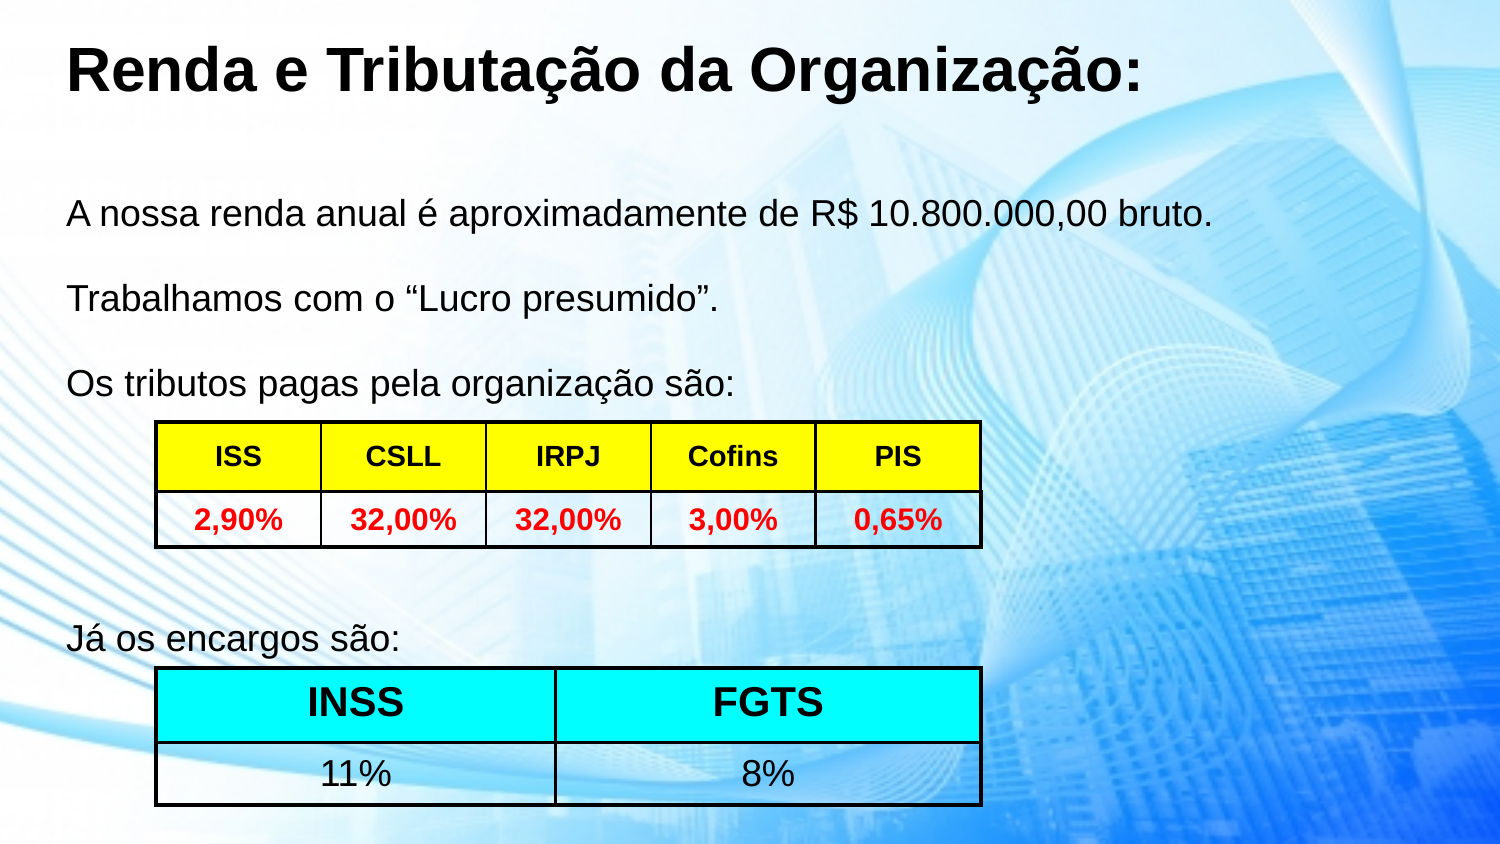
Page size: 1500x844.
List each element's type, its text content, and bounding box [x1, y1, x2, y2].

table_header IRPJ [487, 424, 650, 490]
table_cell 2,90% [158, 493, 320, 545]
picture [0, 0, 1500, 844]
table_header PIS [817, 424, 979, 490]
table_header ISS [158, 424, 320, 490]
table_cell 0,65% [817, 493, 979, 545]
table_header CSLL [322, 424, 485, 490]
title Renda e Tributação da Organização: [51, 13, 1449, 108]
table_header INSS [158, 670, 554, 741]
table_header FGTS [557, 670, 979, 741]
table_cell 11% [158, 744, 554, 803]
list A nossa renda anual é aproximadamente de R$ 10.800.000,00 bruto. Trabalhamos com o “Lucro presumido”. Os tributos pagas pela organização são: Já os encargos são: [51, 166, 1449, 844]
table_cell 8% [557, 744, 979, 803]
table_cell 32,00% [322, 493, 485, 545]
table_header Cofins [652, 424, 814, 490]
table_cell 3,00% [652, 493, 814, 545]
table_cell 32,00% [487, 493, 650, 545]
